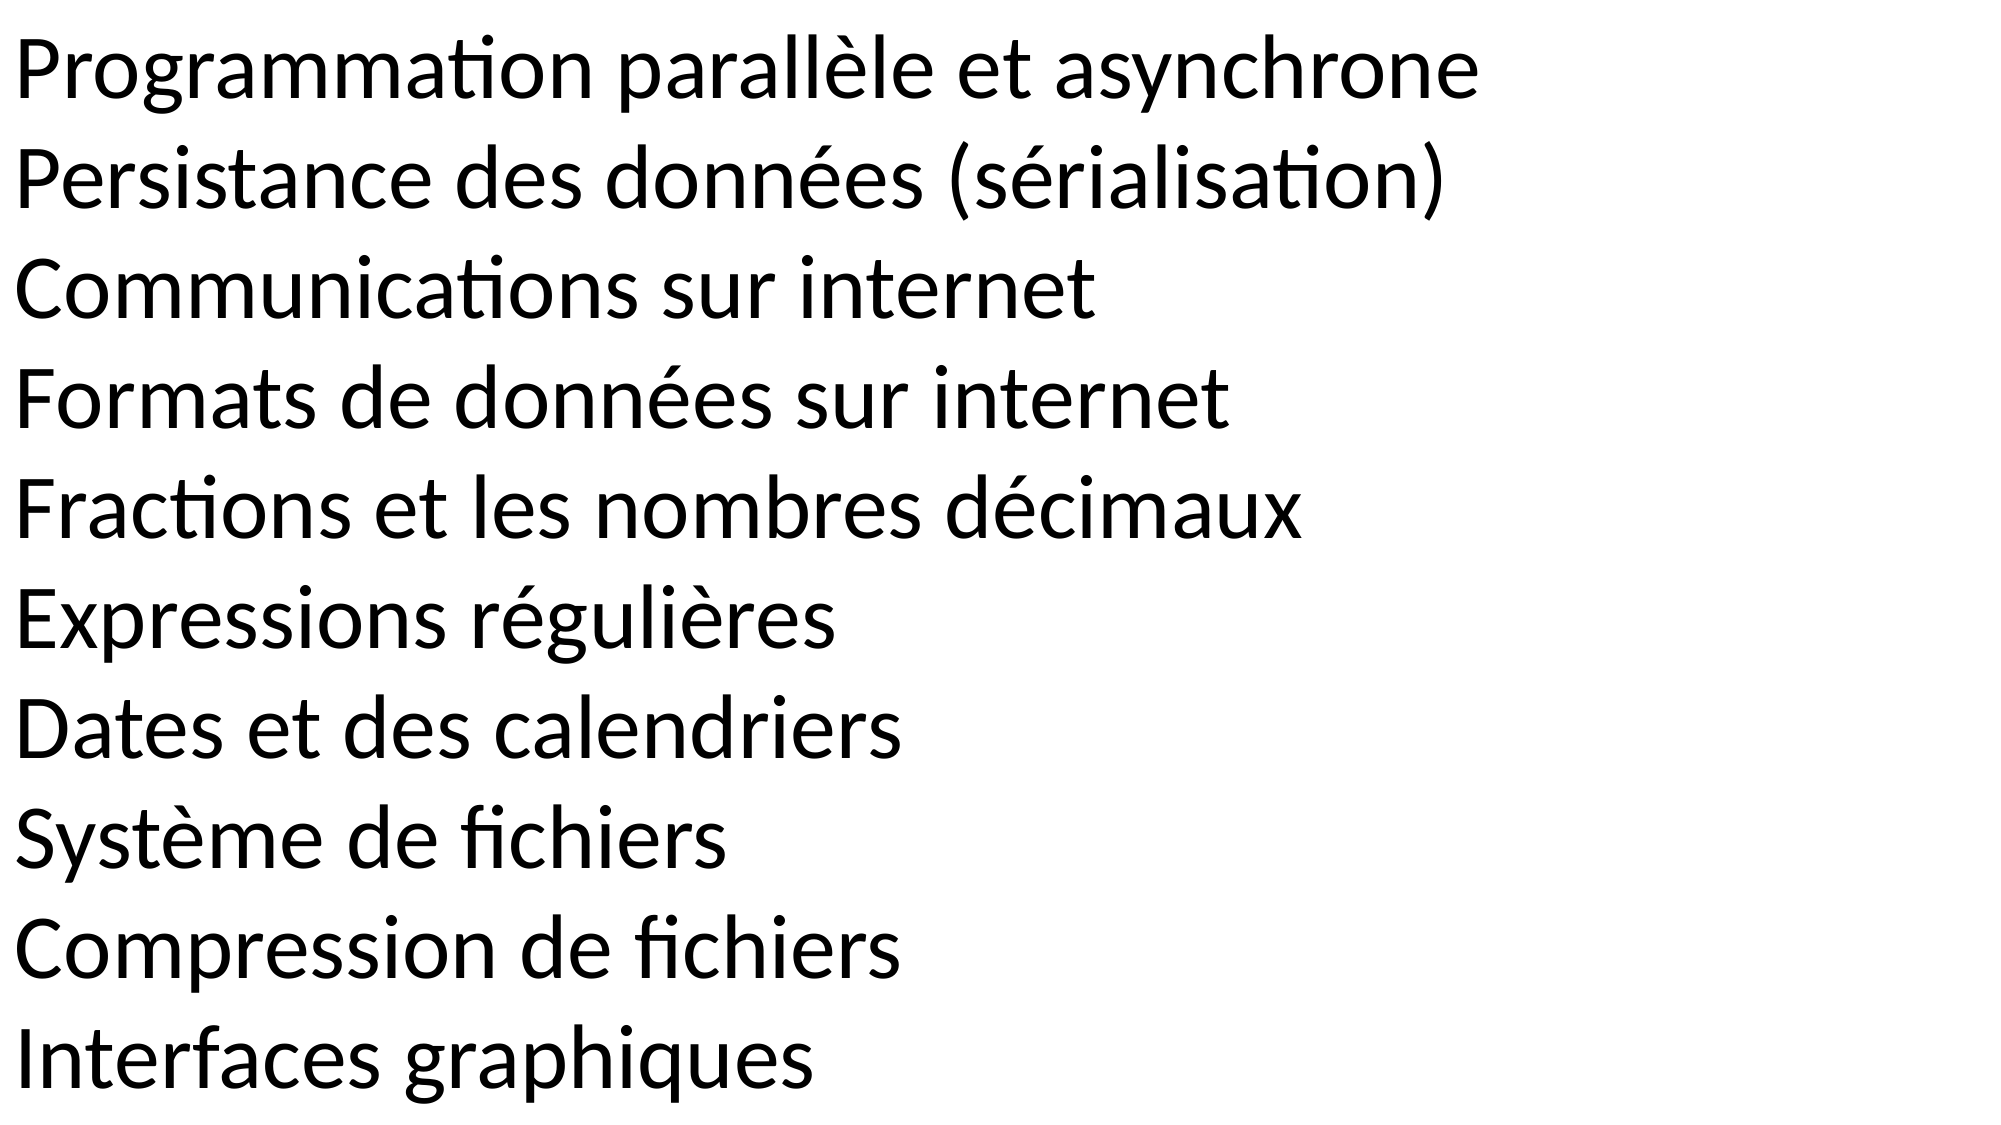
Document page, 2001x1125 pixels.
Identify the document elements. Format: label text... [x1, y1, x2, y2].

text_box Programmation parallèle et asynchrone Persistance des données (sérialisation) Communications sur internet Formats de données sur internet Fractions et les nombres décimaux Expressions régulières Dates et des calendriers Système de fichiers Compression de fichiers Interfaces graphiques [0, 0, 1695, 1115]
